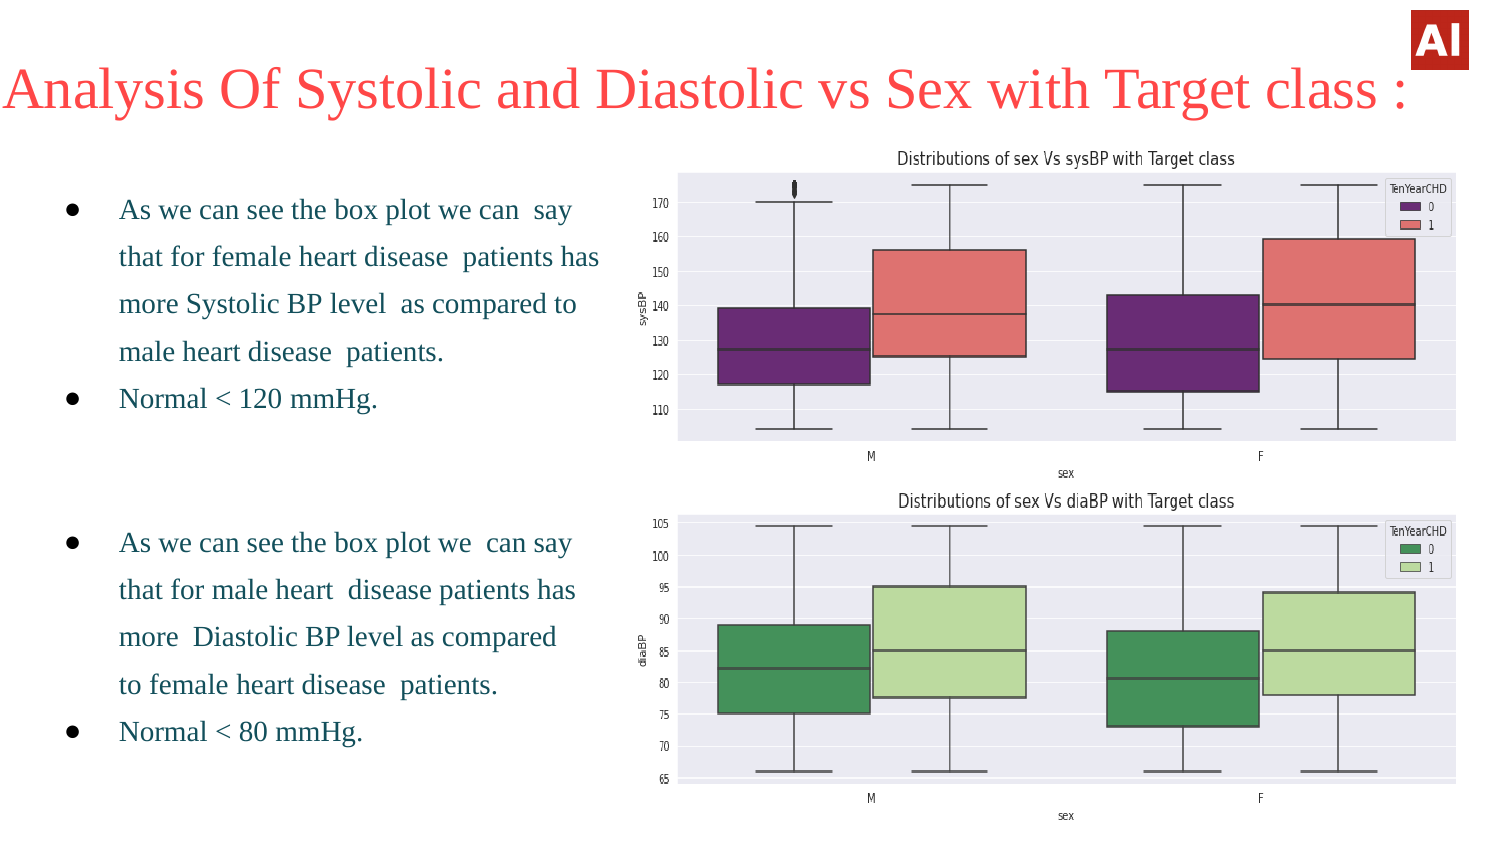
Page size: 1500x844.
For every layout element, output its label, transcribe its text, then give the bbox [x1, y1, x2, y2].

picture [1411, 10, 1469, 70]
picture [631, 142, 1461, 830]
text_box As we can see the box plot we can say that for male heart disease patients has more Diastolic BP level as compared to female heart disease patients. Normal < 80 mmHg. [61, 509, 595, 748]
title Analysis Of Systolic and Diastolic vs Sex with Target class : [0, 48, 1418, 192]
text_box As we can see the box plot we can say that for female heart disease patients has more Systolic BP level as compared to male heart disease patients. Normal < 120 mmHg. [61, 176, 611, 415]
